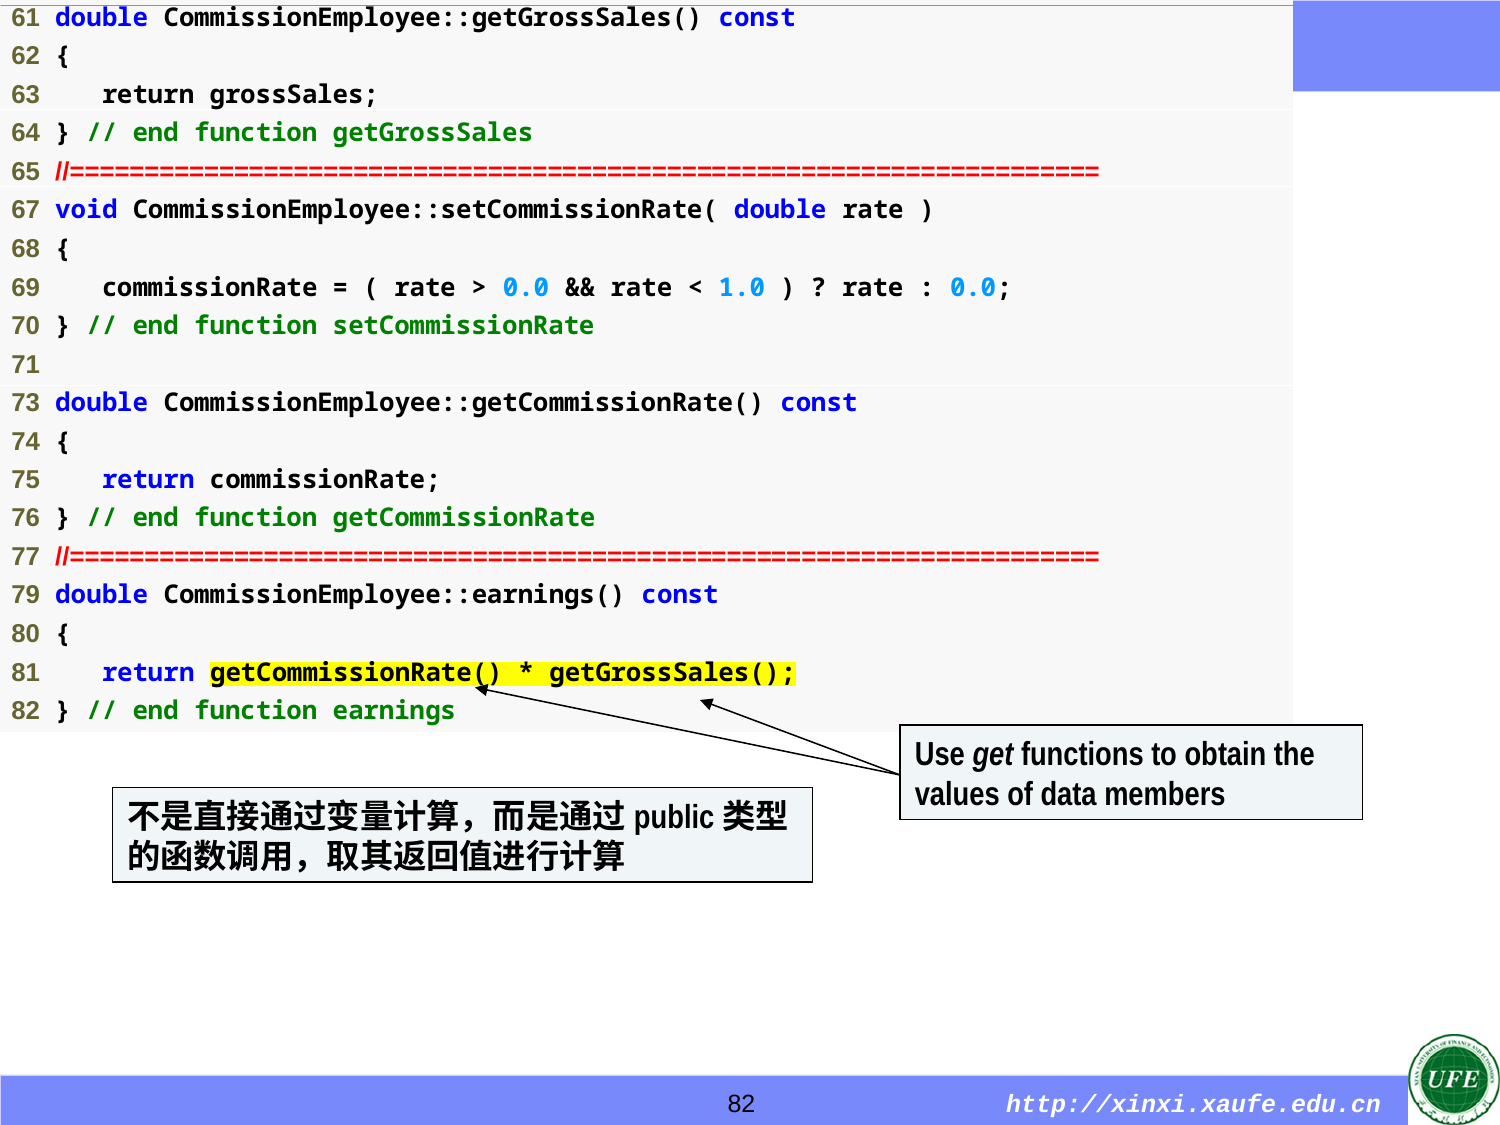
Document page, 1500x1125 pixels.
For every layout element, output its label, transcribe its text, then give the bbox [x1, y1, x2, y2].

text_box Use get functions to obtain the values of data members [899, 724, 1363, 820]
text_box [0, 0, 1299, 769]
picture [1408, 1034, 1500, 1125]
slide_number 82 [712, 1080, 813, 1121]
text_box 不是直接通过变量计算，而是通过public类型的函数调用，取其返回值进行计算 [112, 787, 813, 882]
